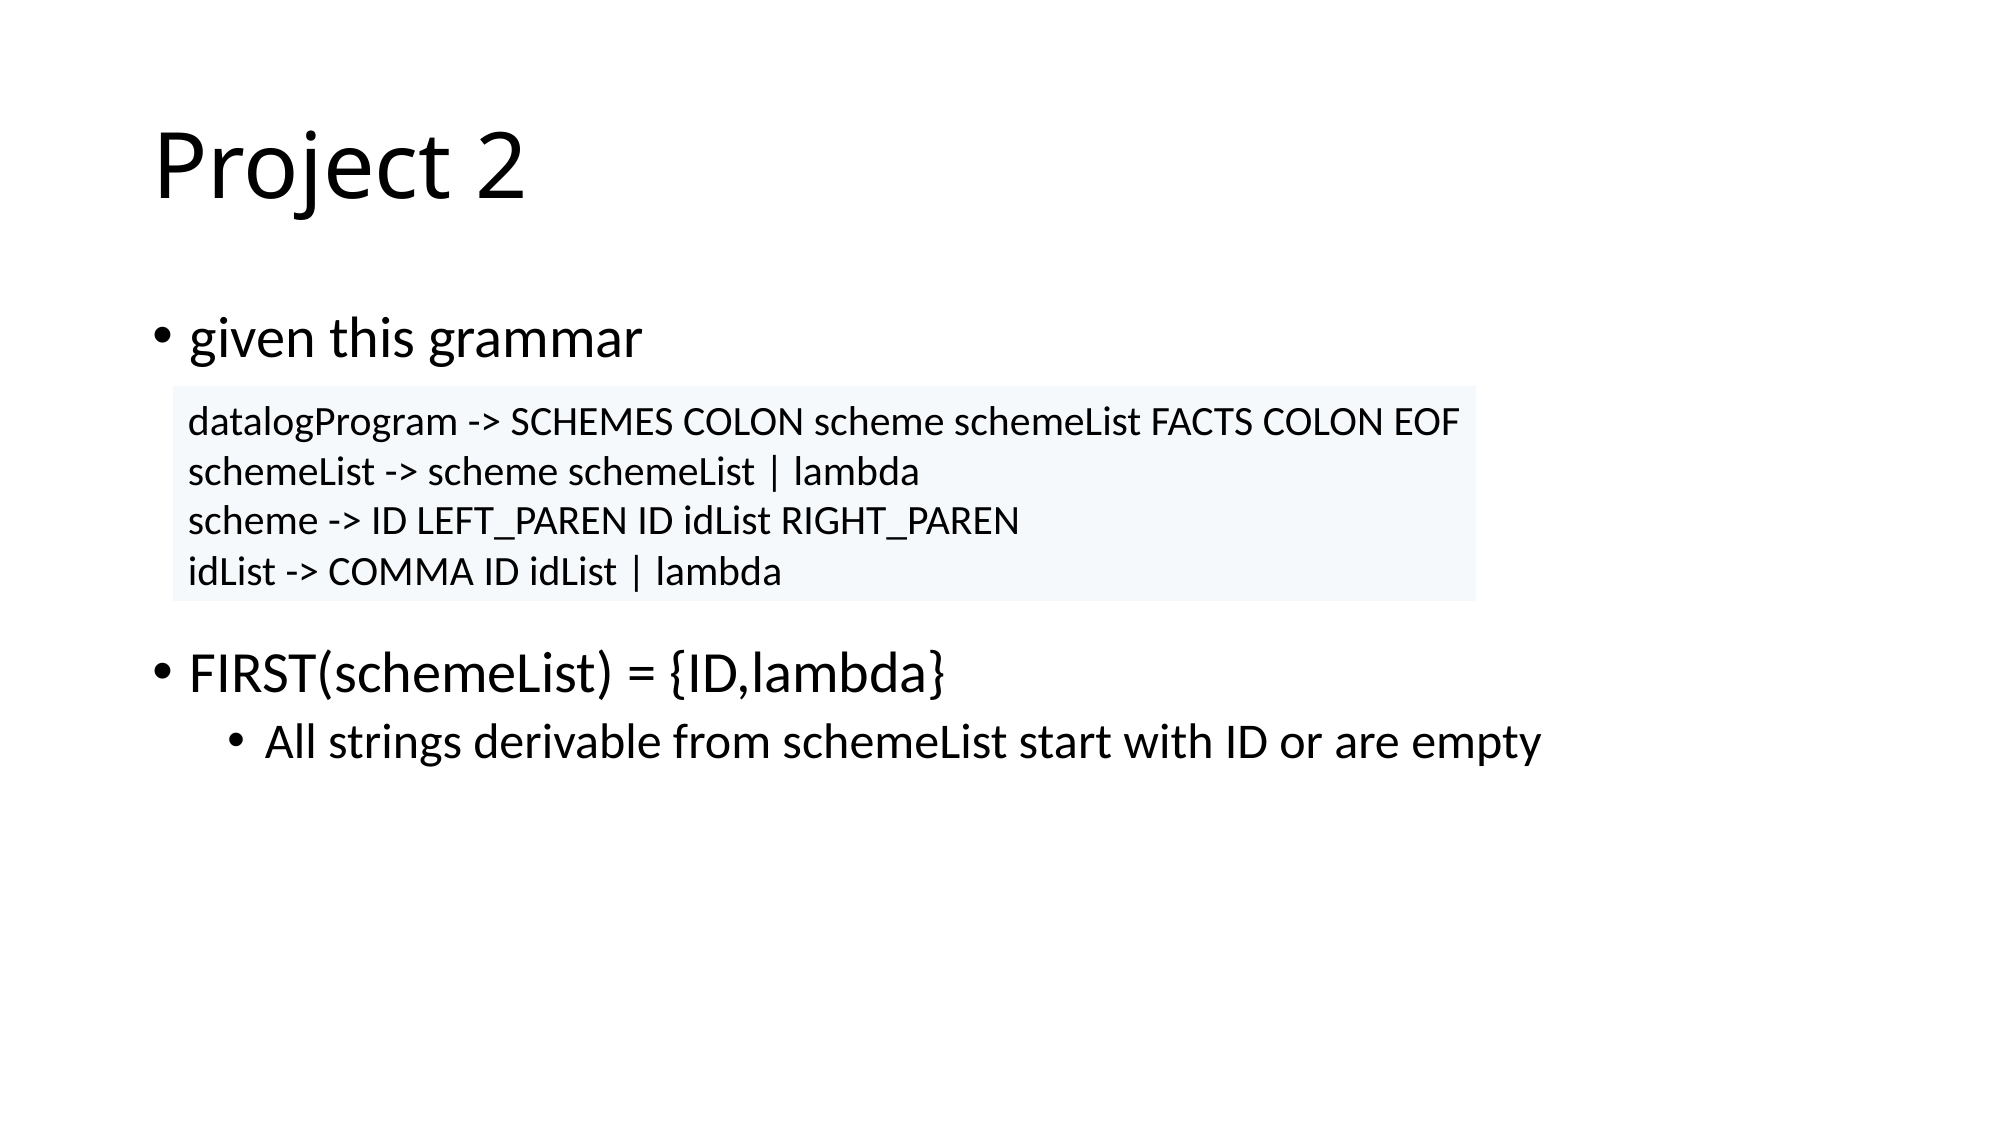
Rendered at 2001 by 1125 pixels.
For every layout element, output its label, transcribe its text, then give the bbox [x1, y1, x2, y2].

text_box datalogProgram -> SCHEMES COLON scheme schemeList FACTS COLON EOF schemeList -> scheme schemeList | lambda scheme -> ID LEFT_PAREN ID idList RIGHT_PAREN idList -> COMMA ID idList | lambda [173, 385, 1476, 601]
list given this grammar FIRST(schemeList) = {ID,lambda} All strings derivable from schemeList start with ID or are empty [137, 299, 1863, 1014]
title Project 2 [137, 59, 1863, 278]
